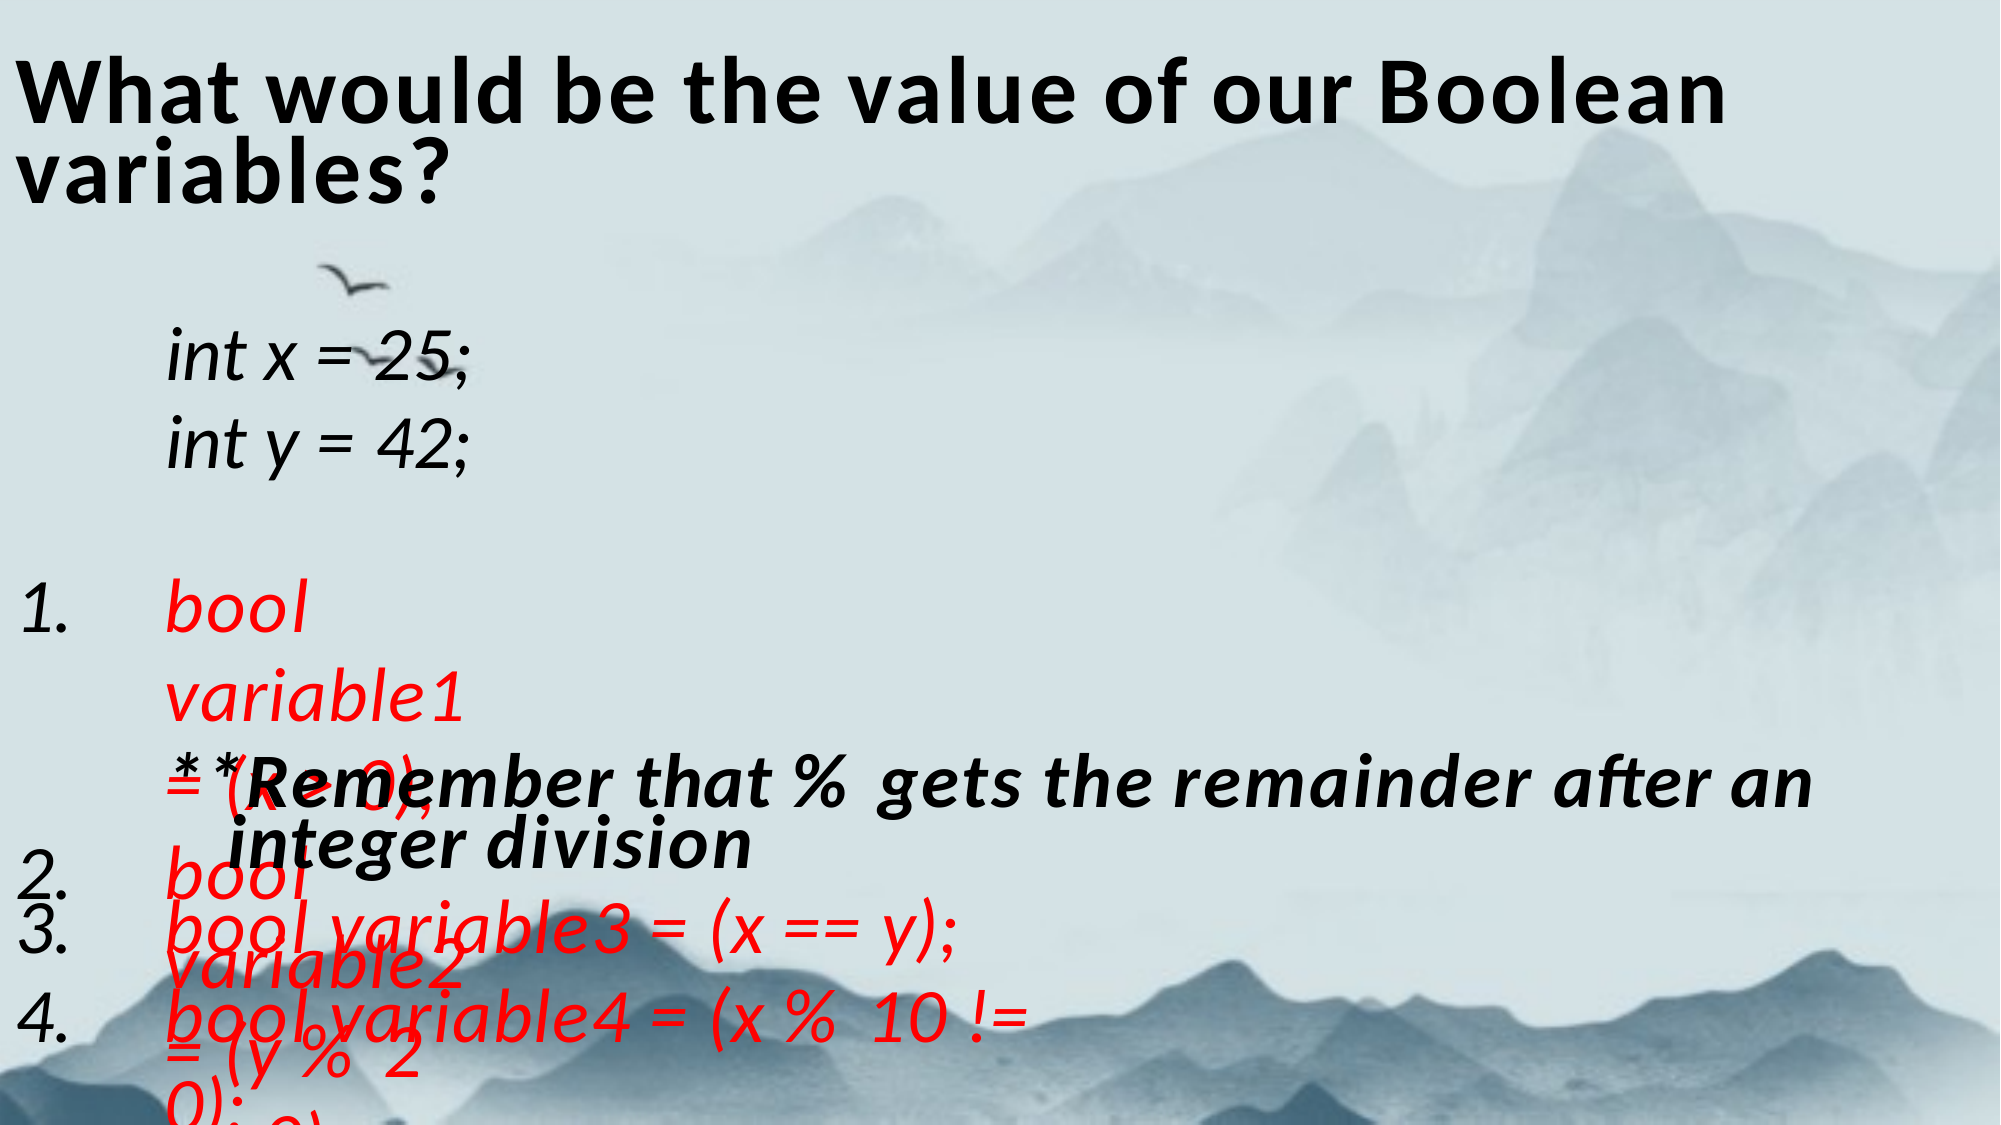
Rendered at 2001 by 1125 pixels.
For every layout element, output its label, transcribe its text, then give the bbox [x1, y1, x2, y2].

text_box integer division bool variable3 = (x == y); bool variable4 = (x % 10 != 0); [12, 792, 1127, 1125]
text_box variables? int x = 25; int y = 42; bool variable1 = (x > 0); bool variable2 = (y % 2 == 0); [12, 105, 1105, 792]
text_box **Remember that % gets the remainder after an [162, 728, 1822, 823]
picture [0, 0, 2000, 1125]
title What would be the value of our Boolean [12, 26, 1736, 217]
